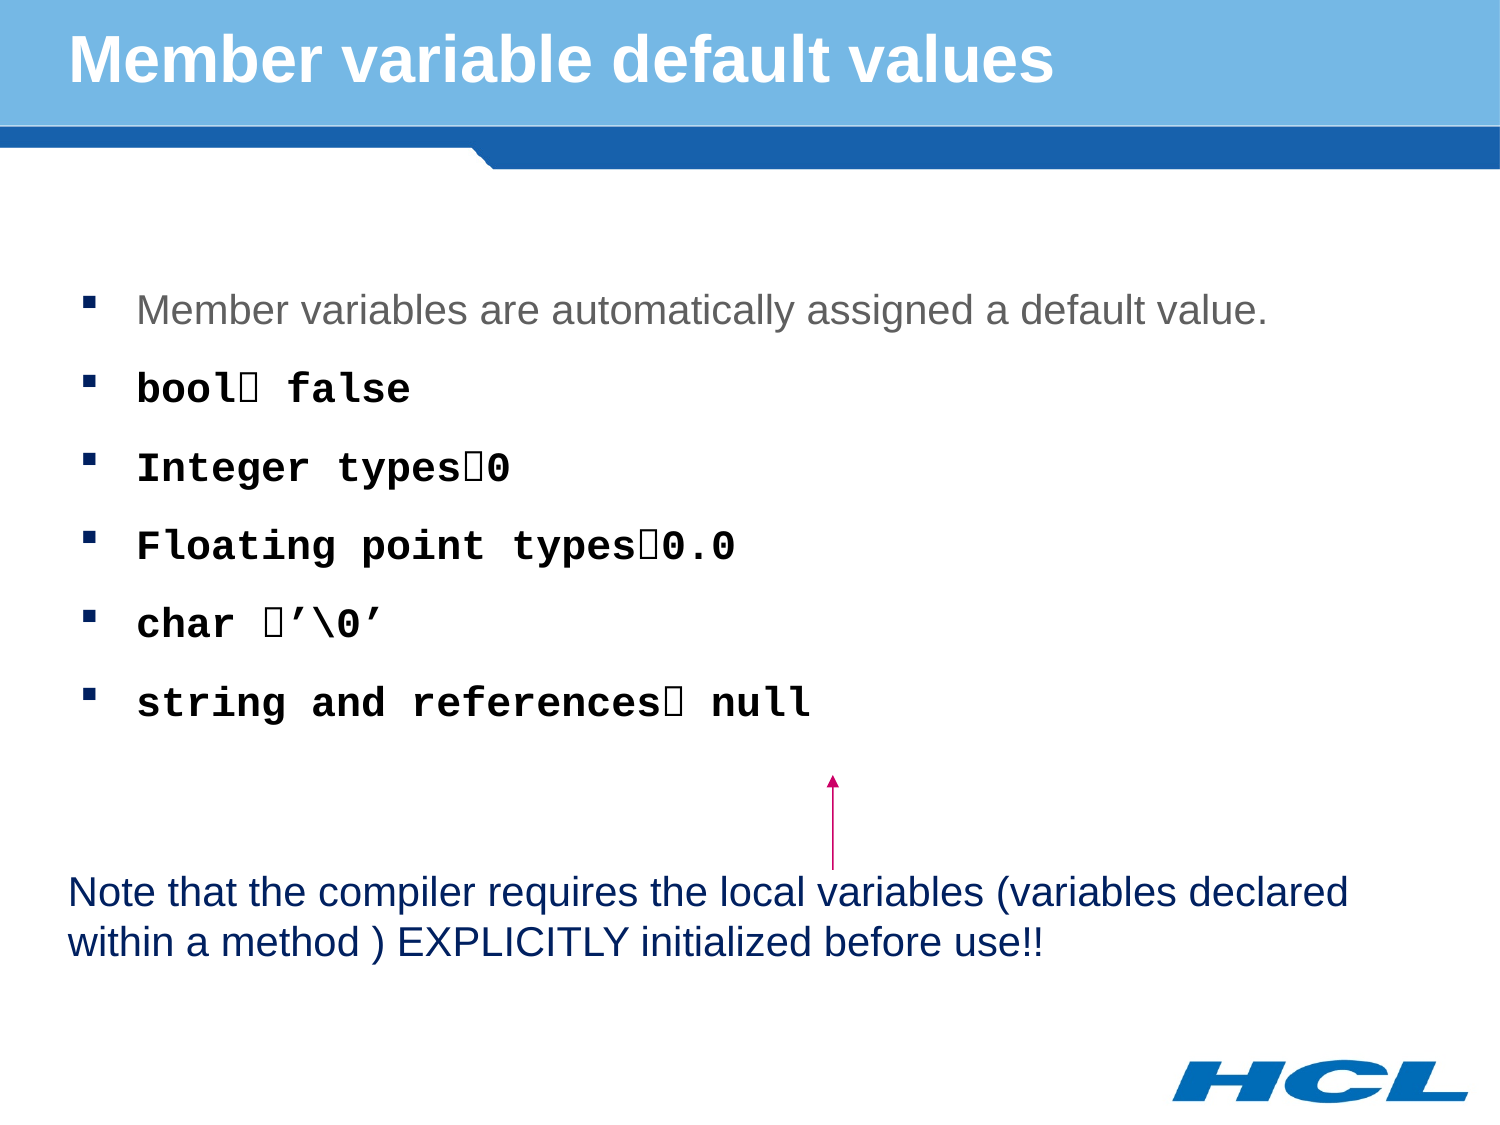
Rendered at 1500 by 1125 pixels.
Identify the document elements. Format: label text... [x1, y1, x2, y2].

text_box [826, 774, 840, 857]
title Member variable default values [53, 6, 1404, 107]
text_box Note that the compiler requires the local variables (variables declared within a method ) EXPLICITLY initialized before use!! [53, 857, 1471, 973]
list Member variables are automatically assigned a default value. bool false Integer types0 Floating point types0.0 char ’\0’ string and references null [64, 255, 1415, 823]
picture [1140, 1050, 1500, 1109]
picture [0, 0, 1500, 188]
